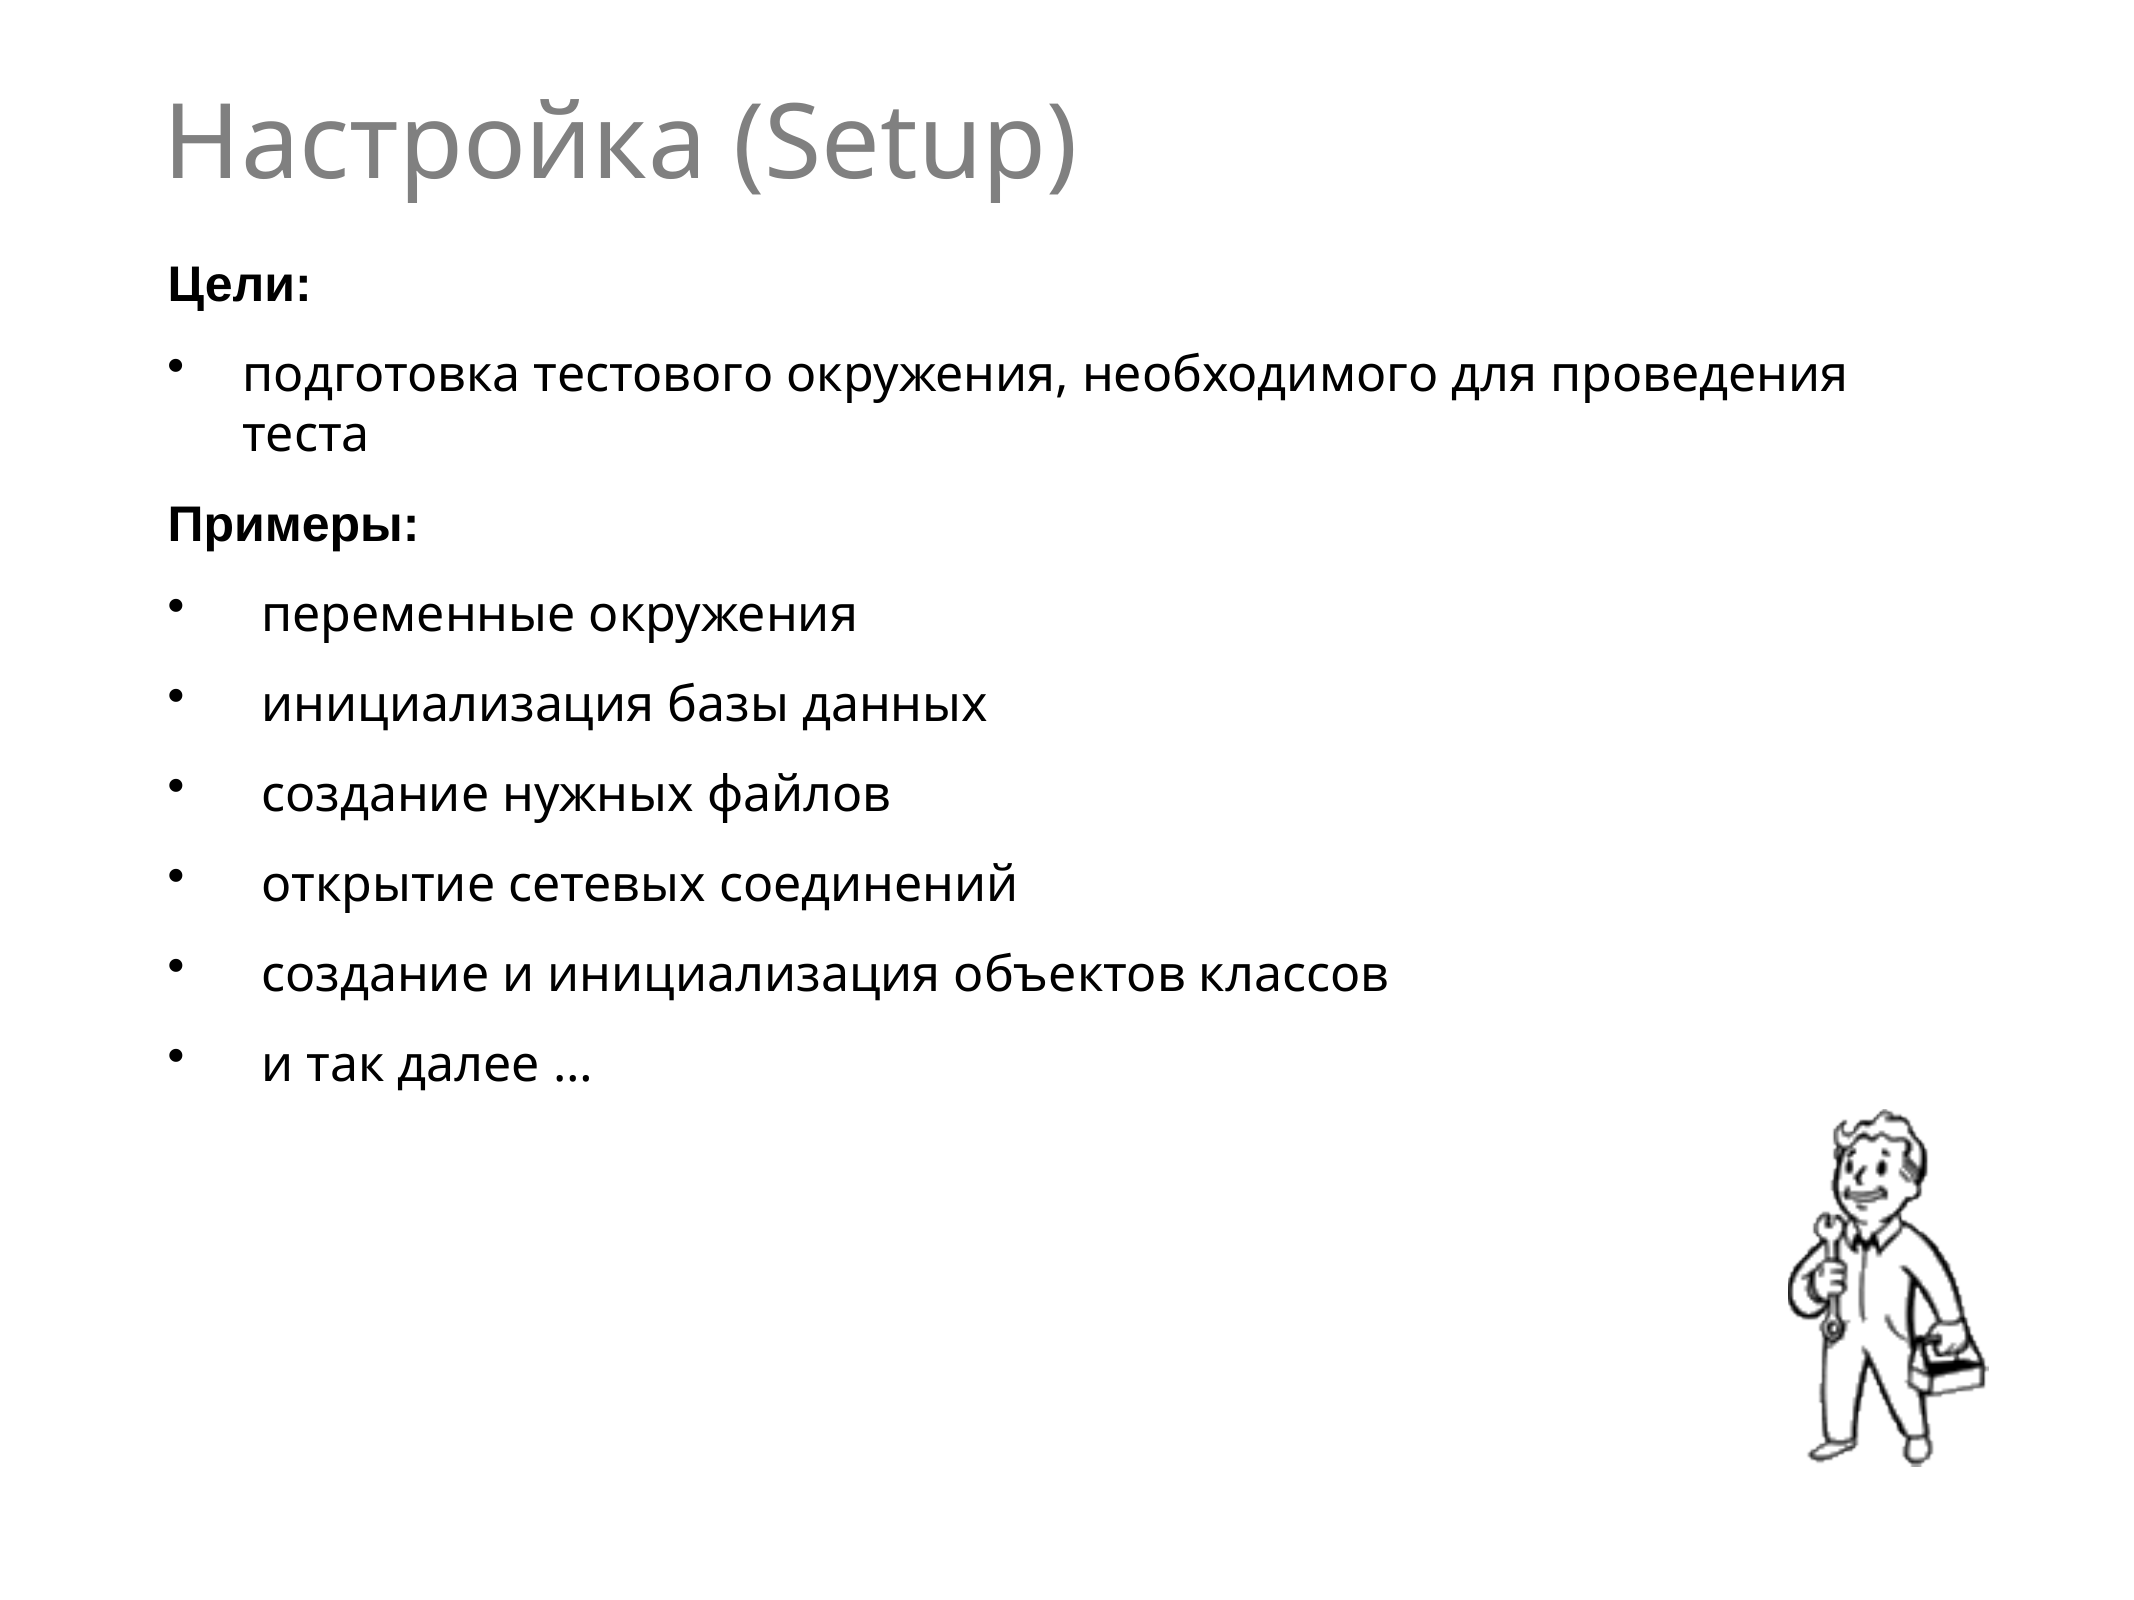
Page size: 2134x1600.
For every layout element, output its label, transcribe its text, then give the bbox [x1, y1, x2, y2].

text_box Цели: подготовка тестового окружения, необходимого для проведения теста Примеры: переменные окружения инициализация базы данных создание нужных файлов открытие сетевых соединений создание и инициализация объектов классов и так далее … [165, 219, 1879, 1034]
picture [1788, 1109, 1990, 1468]
title Настройка (Setup) [161, 72, 1425, 200]
